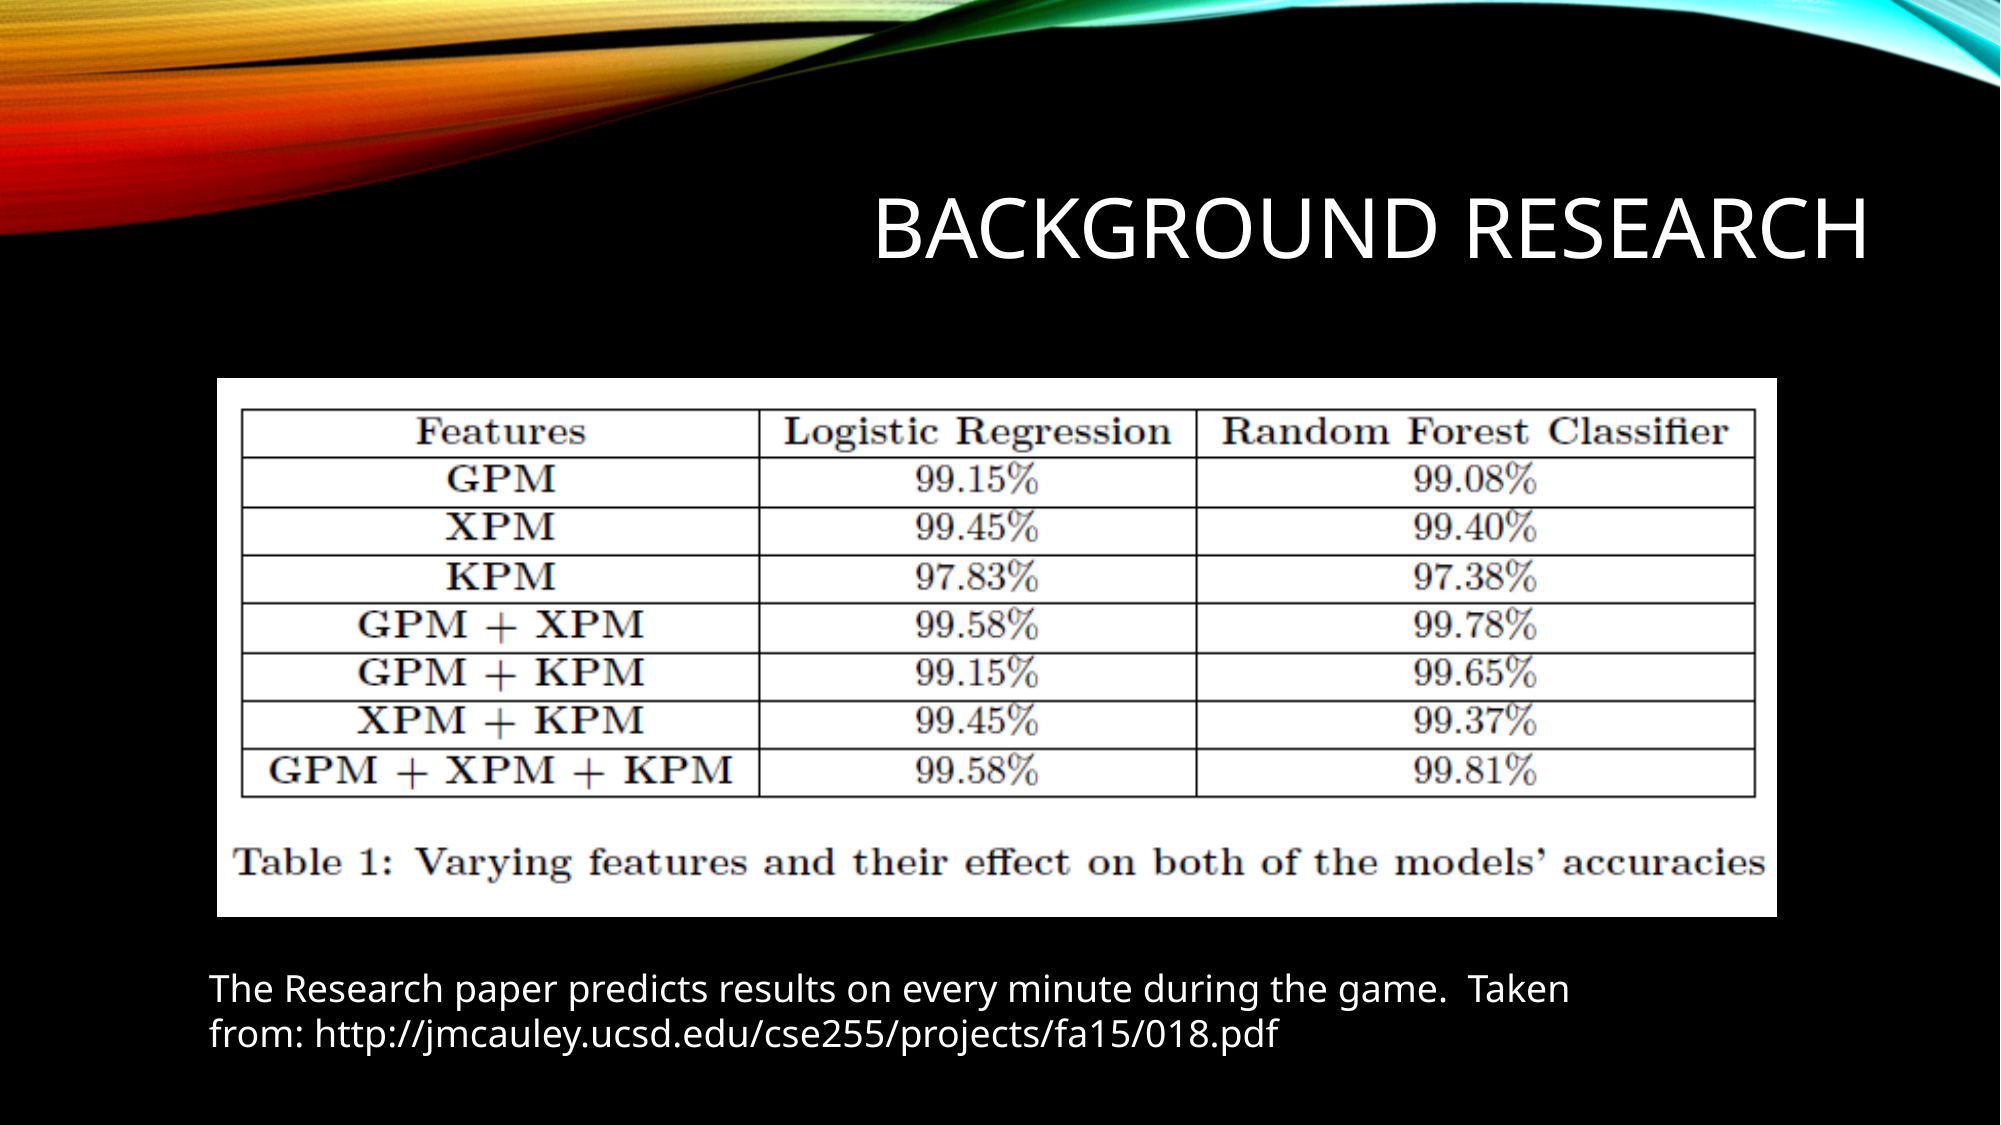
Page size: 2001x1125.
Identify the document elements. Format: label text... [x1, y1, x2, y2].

picture [0, 0, 2000, 237]
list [217, 377, 1777, 918]
text_box The Research paper predicts results on every minute during the game. Taken from: http://jmcauley.ucsd.edu/cse255/projects/fa15/018.pdf [194, 957, 1661, 1063]
title Background research [474, 125, 1888, 338]
